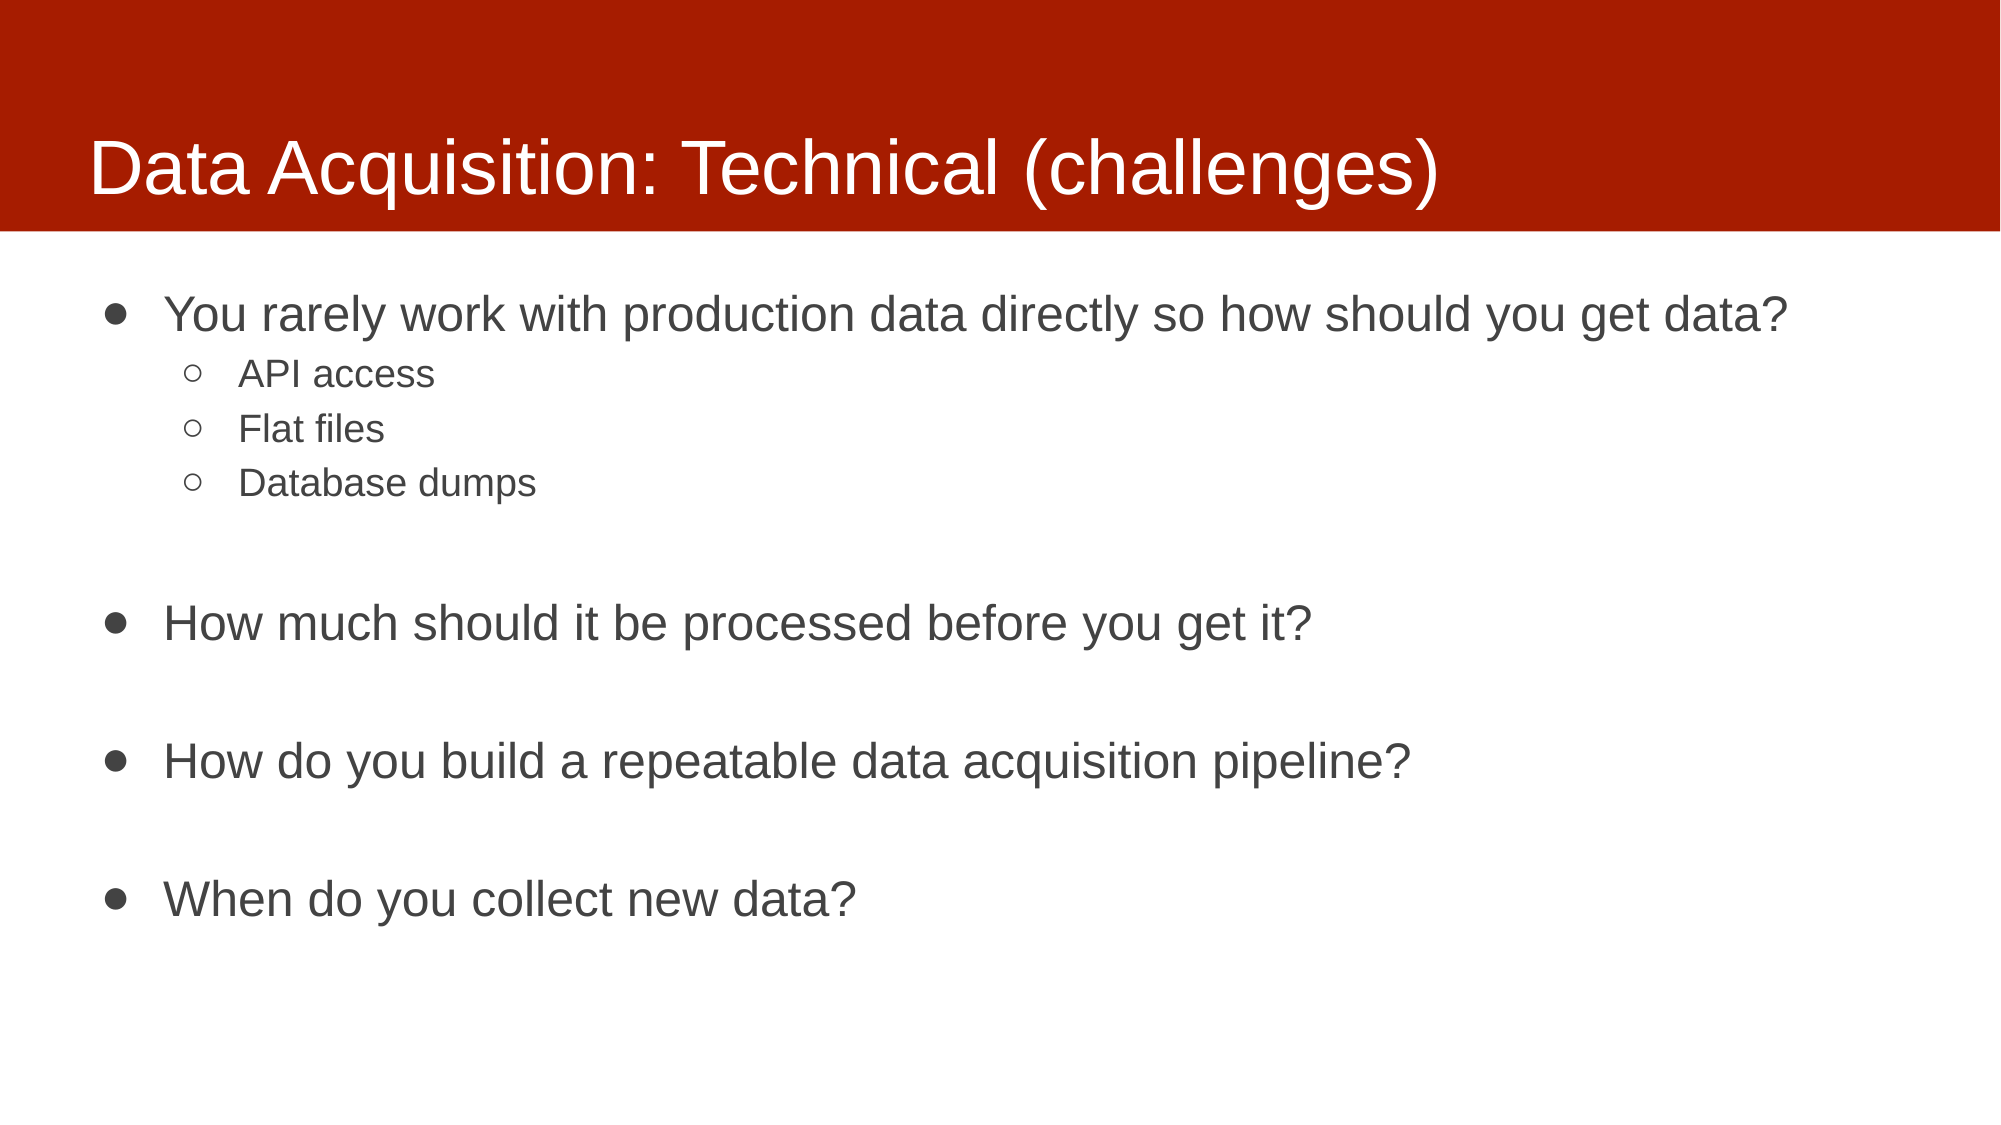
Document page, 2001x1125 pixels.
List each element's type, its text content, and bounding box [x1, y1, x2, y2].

list You rarely work with production data directly so how should you get data? API access Flat files Database dumps How much should it be processed before you get it? How do you build a repeatable data acquisition pipeline? When do you collect new data? [68, 252, 1932, 1000]
title Data Acquisition: Technical (challenges) [68, 97, 1932, 223]
